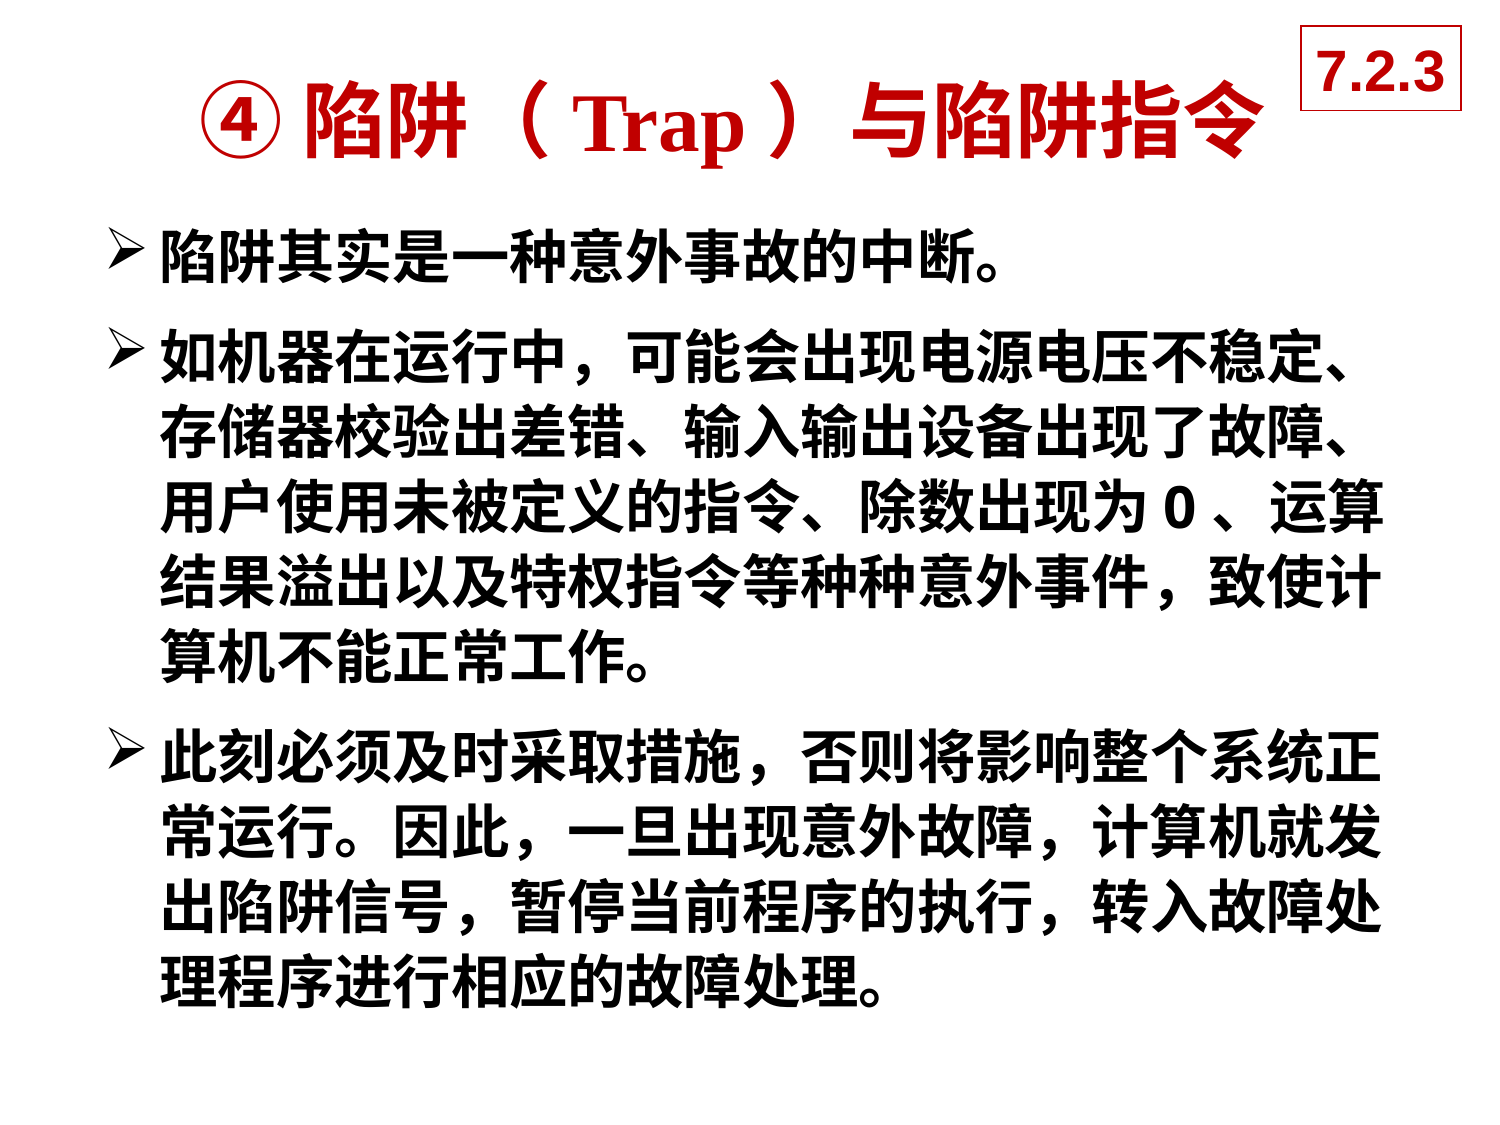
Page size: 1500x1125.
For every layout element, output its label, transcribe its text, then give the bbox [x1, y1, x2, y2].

title ④陷阱（Trap）与陷阱指令 [184, 62, 1448, 188]
text_box 7.2.3 [1301, 25, 1461, 111]
list 陷阱其实是一种意外事故的中断。 如机器在运行中，可能会出现电源电压不稳定、存储器校验出差错、输入输出设备出现了故障、用户使用未被定义的指令、除数出现为0、运算结果溢出以及特权指令等种种意外事件，致使计算机不能正常工作。 此刻必须及时采取措施，否则将影响整个系统正常运行。因此，一旦出现意外故障，计算机就发出陷阱信号，暂停当前程序的执行，转入故障处理程序进行相应的故障处理。 [88, 207, 1426, 1012]
